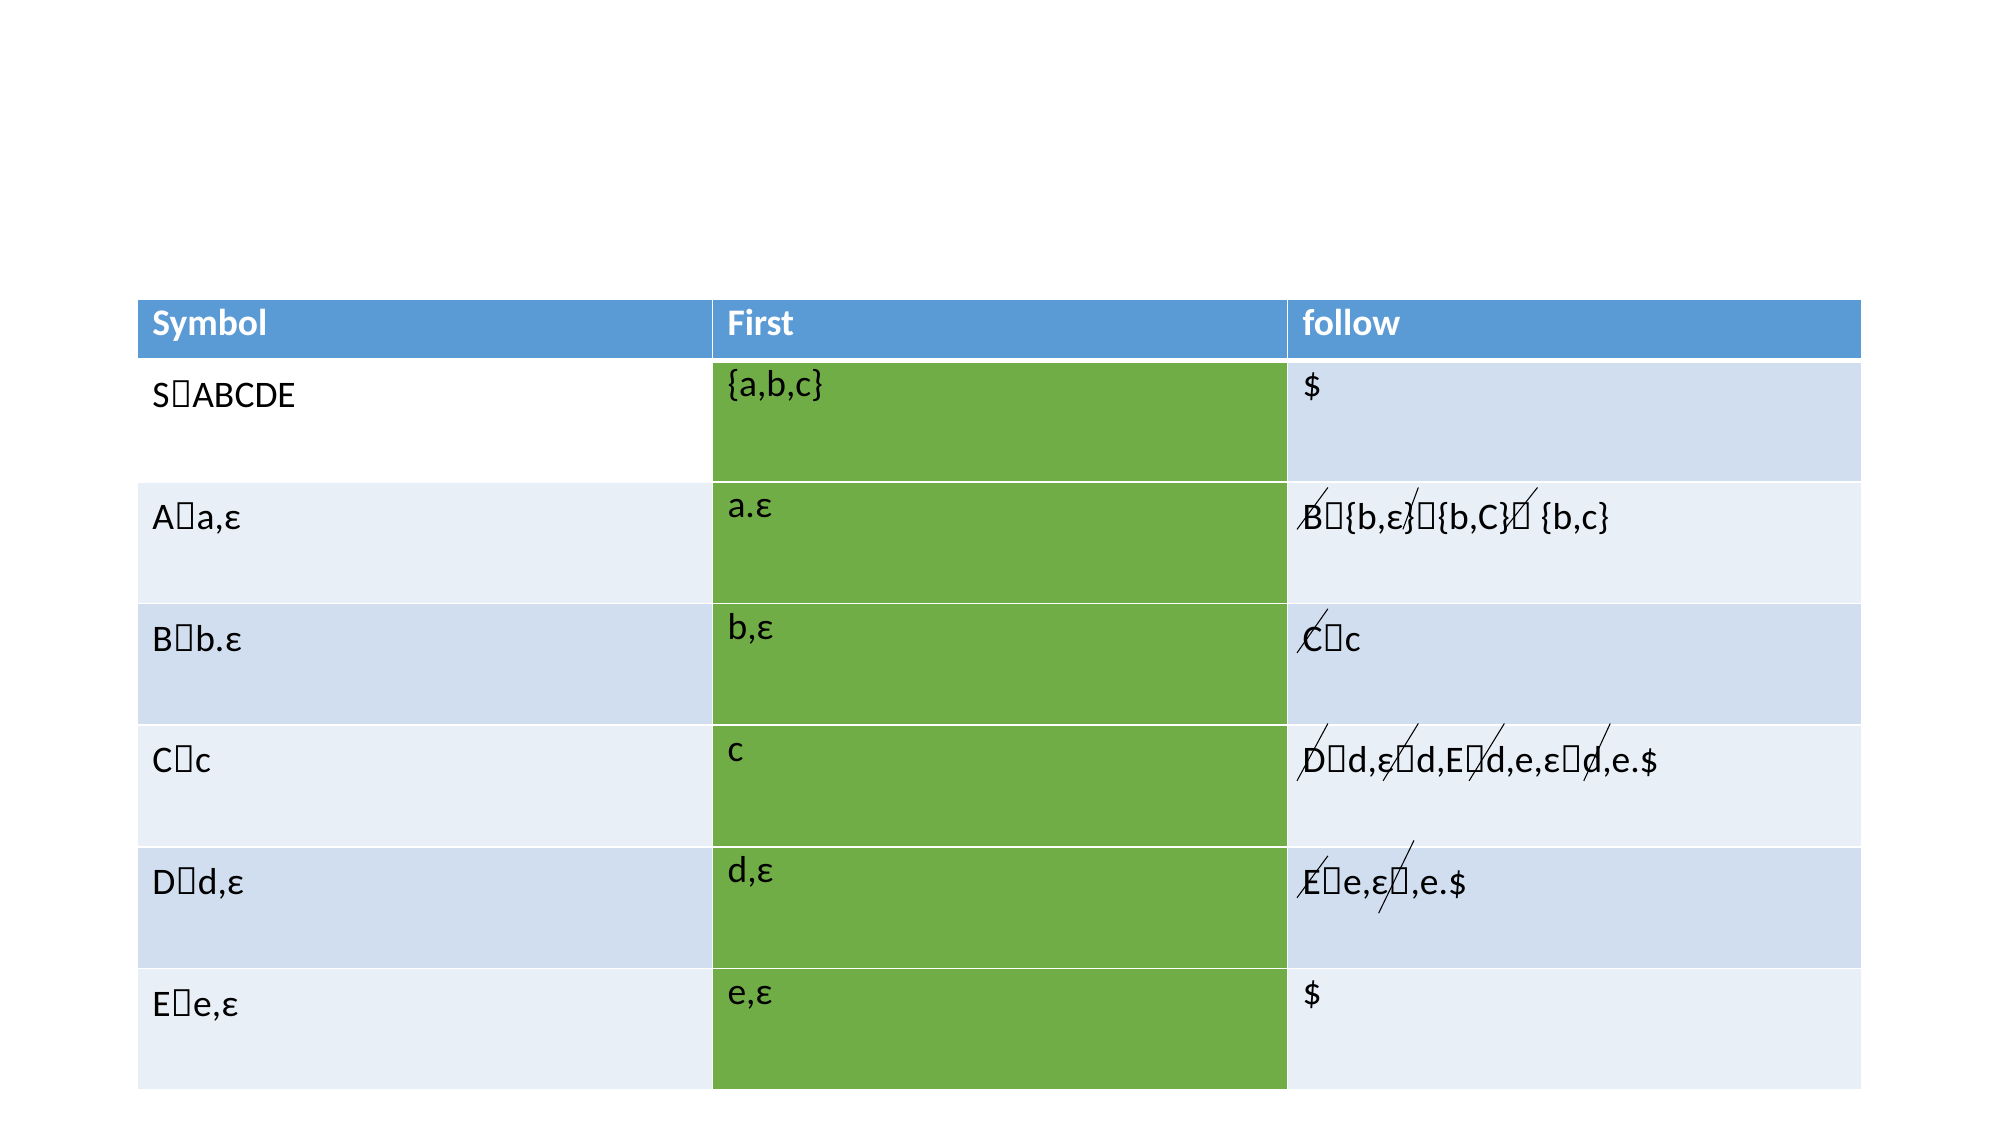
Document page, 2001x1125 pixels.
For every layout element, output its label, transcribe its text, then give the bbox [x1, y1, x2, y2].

table_cell SABCDE [138, 363, 712, 481]
table_cell Cc [138, 726, 712, 846]
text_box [1297, 487, 1328, 530]
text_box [1297, 608, 1328, 653]
table_header Symbol [138, 300, 712, 358]
table_cell a.ε [713, 483, 1287, 603]
table_header First [713, 300, 1287, 358]
table_cell Bb.ε [138, 604, 712, 724]
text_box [1469, 723, 1505, 781]
table_header follow [1288, 300, 1861, 358]
table_cell Dd,εd,Ed,e,εd,e.$ [1288, 726, 1861, 846]
table_cell $ [1288, 969, 1861, 1089]
table_cell Dd,ε [138, 848, 712, 968]
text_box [1297, 855, 1328, 898]
table_cell $ [1288, 363, 1861, 481]
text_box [1504, 487, 1538, 530]
table_cell Cc [1288, 604, 1861, 724]
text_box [1382, 723, 1419, 781]
table_cell b,ε [713, 604, 1287, 724]
table_cell c [713, 726, 1287, 846]
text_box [1297, 723, 1328, 781]
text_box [1378, 840, 1414, 914]
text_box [1583, 723, 1611, 781]
table_cell d,ε [713, 848, 1287, 968]
table_cell Ee,ε,e.$ [1288, 848, 1861, 968]
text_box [1402, 487, 1419, 530]
table_cell B{b,ε}{b,C} {b,c} [1288, 483, 1861, 603]
table_cell e,ε [713, 969, 1287, 1089]
table_cell Aa,ε [138, 483, 712, 603]
table_cell Ee,ε [138, 969, 712, 1089]
table_cell {a,b,c} [713, 363, 1287, 481]
